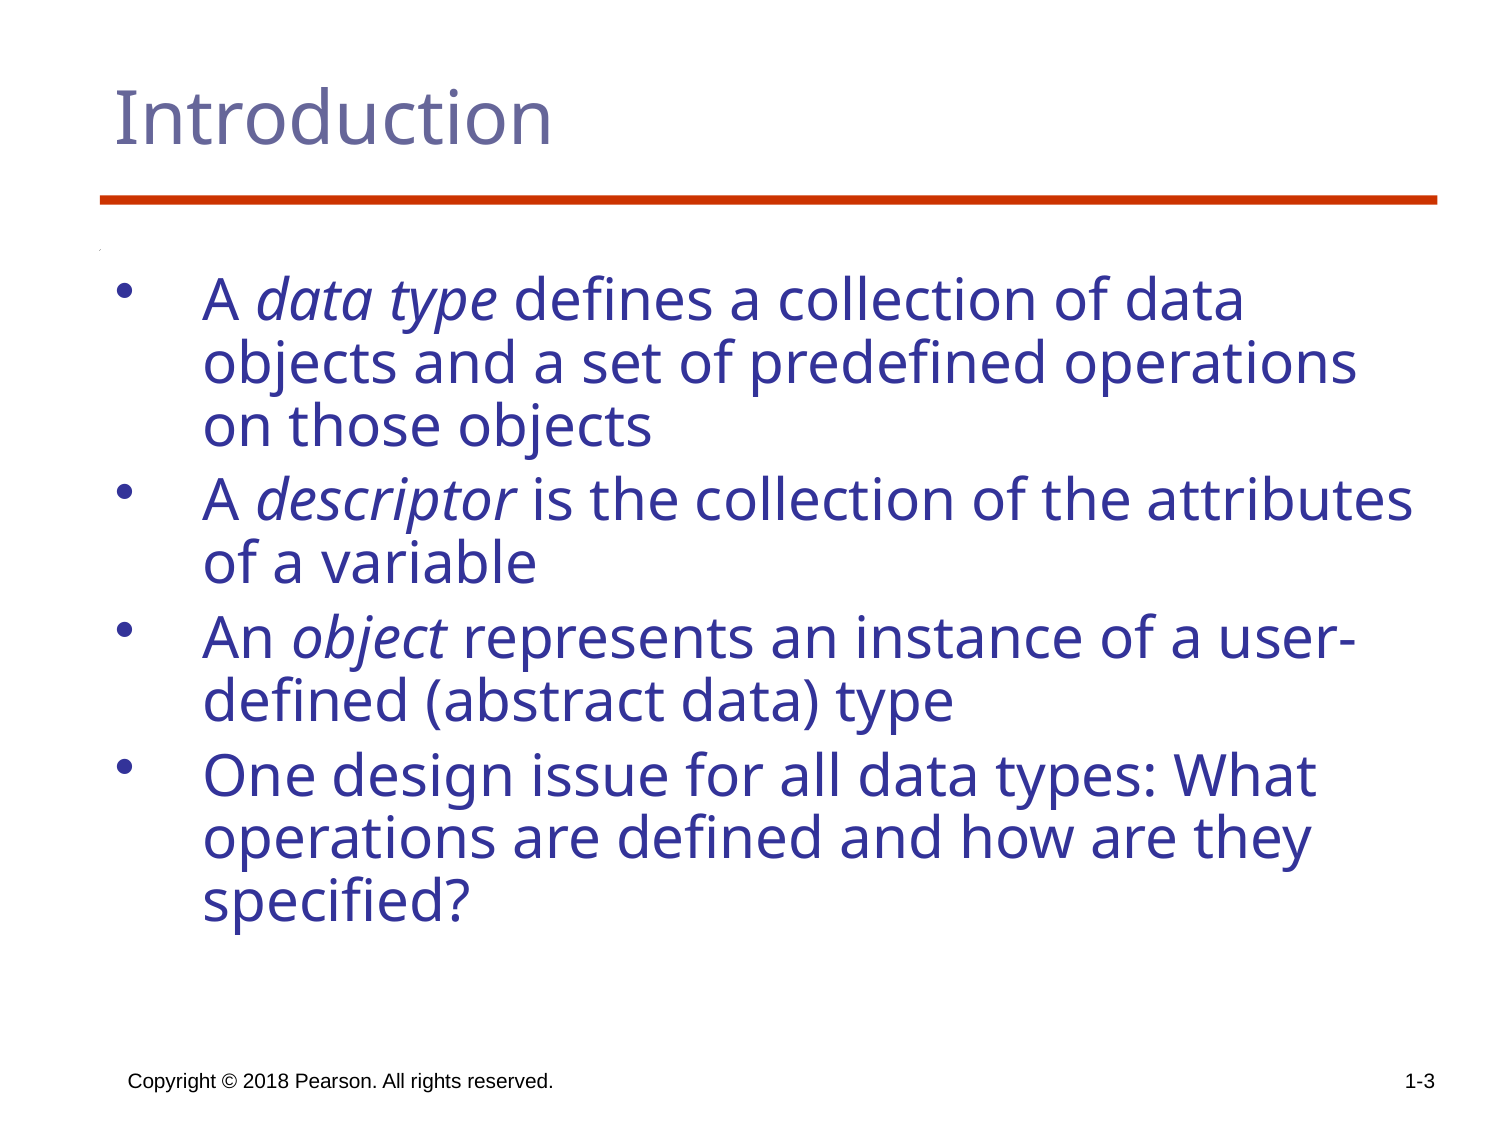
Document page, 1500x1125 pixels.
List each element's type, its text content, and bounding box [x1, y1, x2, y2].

title Introduction [99, 62, 1438, 250]
list A data type defines a collection of data objects and a set of predefined operations on those objects A descriptor is the collection of the attributes of a variable An object represents an instance of a user-defined (abstract data) type One design issue for all data types: What operations are defined and how are they specified? [99, 262, 1438, 1013]
footer Copyright © 2018 Pearson. All rights reserved. [112, 1024, 801, 1101]
slide_number 1-3 [1137, 1024, 1451, 1101]
